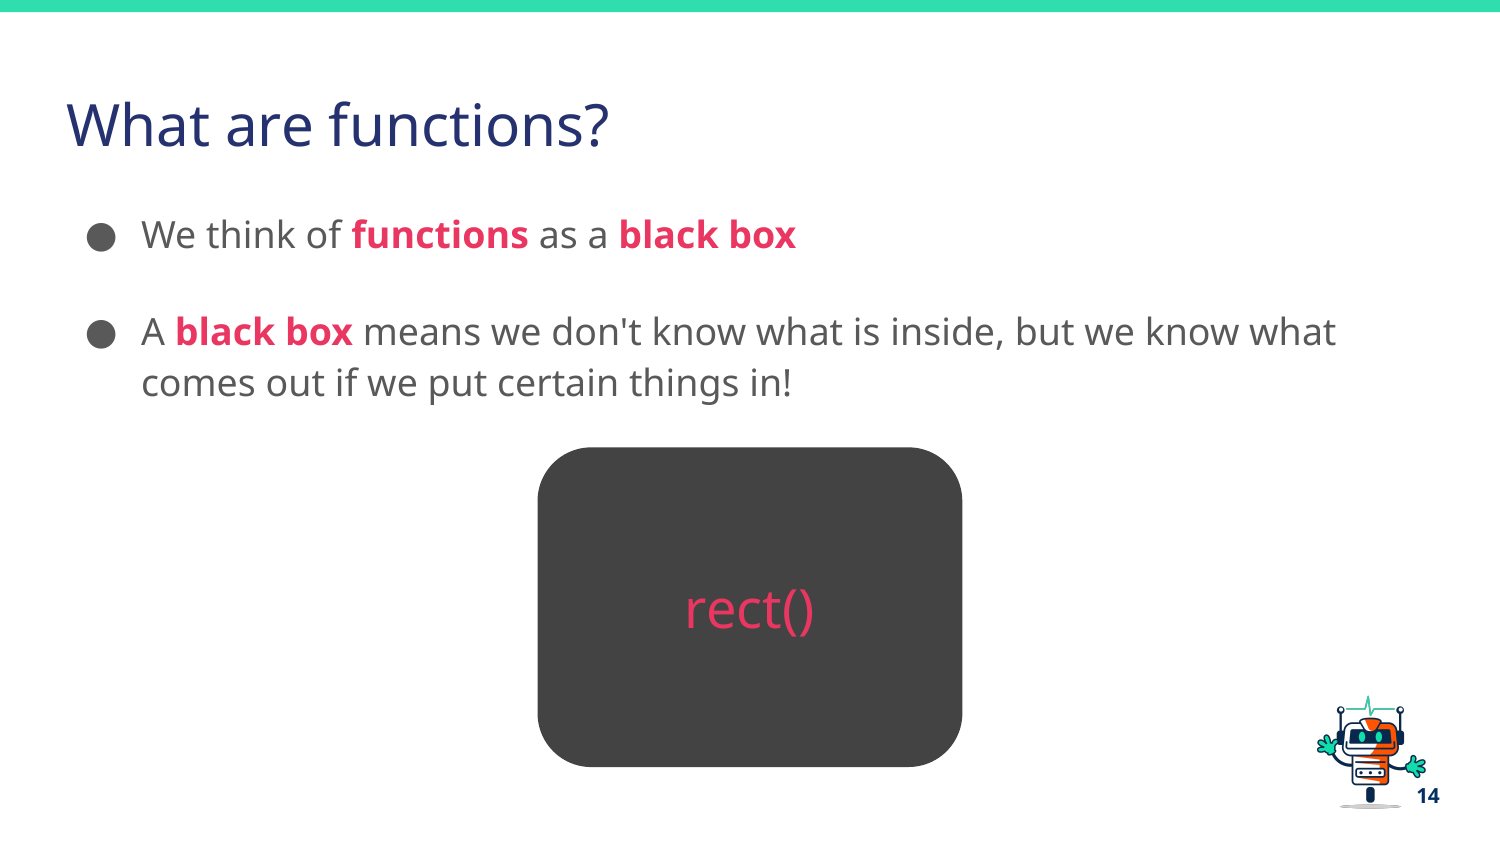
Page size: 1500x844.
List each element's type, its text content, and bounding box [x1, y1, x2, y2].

list We think of functions as a black box A black box means we don't know what is inside, but we know what comes out if we put certain things in! [51, 189, 1449, 421]
text_box rect() [538, 448, 962, 767]
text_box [1309, 687, 1456, 830]
title What are functions? [51, 72, 1449, 167]
